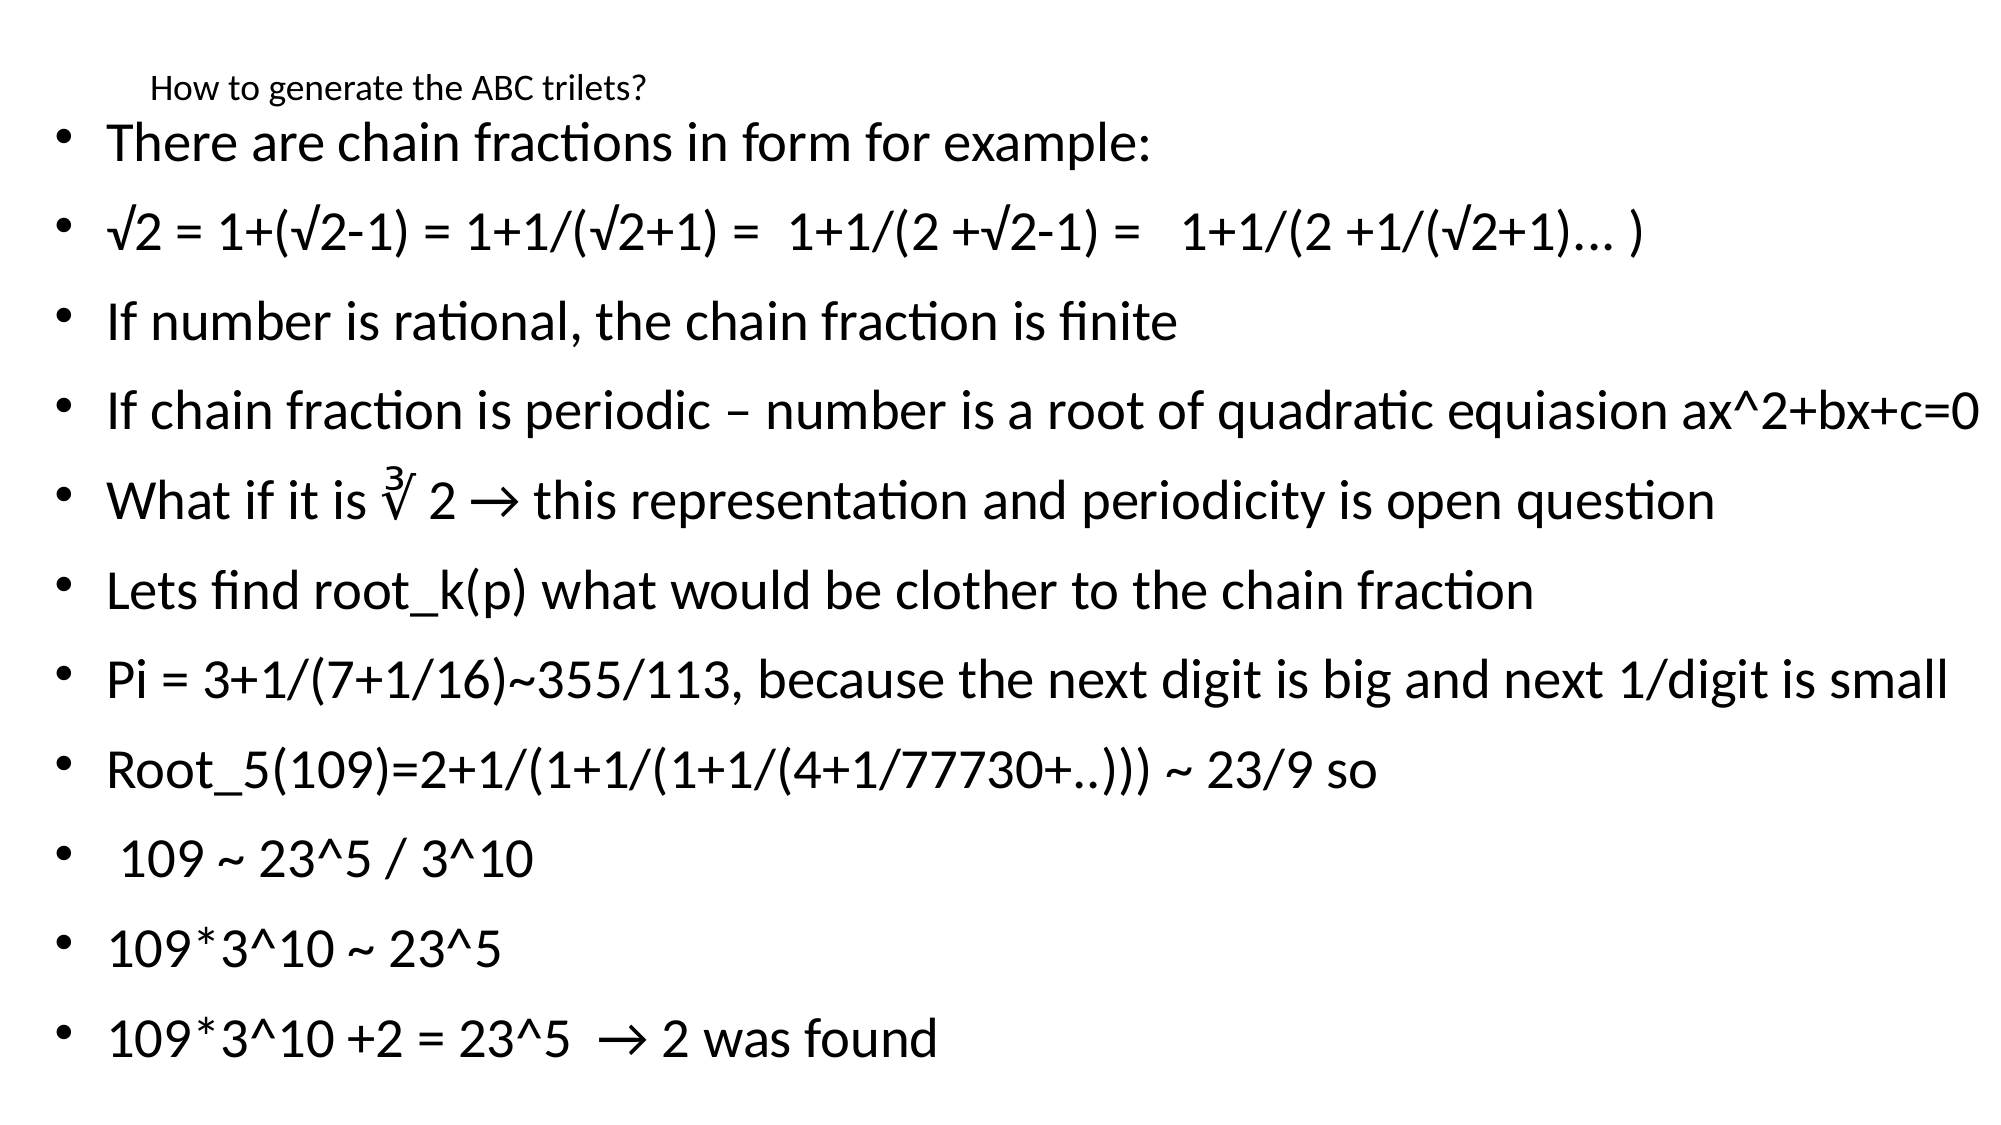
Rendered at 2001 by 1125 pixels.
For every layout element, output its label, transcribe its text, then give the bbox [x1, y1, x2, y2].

title How to generate the ABC trilets? [150, 20, 1725, 112]
list There are chain fractions in form for example: √2 = 1+(√2-1) = 1+1/(√2+1) = 1+1/(2 +√2-1) = 1+1/(2 +1/(√2+1)... ) If number is rational, the chain fraction is finite If chain fraction is periodic – number is a root of quadratic equiasion ax^2+bx+c=0 What if it is ∛ 2 → this representation and periodicity is open question Lets find root_k(p) what would be clother to the chain fraction Pi = 3+1/(7+1/16)~355/113, because the next digit is big and next 1/digit is small Root_5(109)=2+1/(1+1/(1+1/(4+1/77730+..))) ~ 23/9 so 109 ~ 23^5 / 3^10 109*3^10 ~ 23^5 109*3^10 +2 = 23^5 → 2 was found [37, 112, 1988, 1088]
